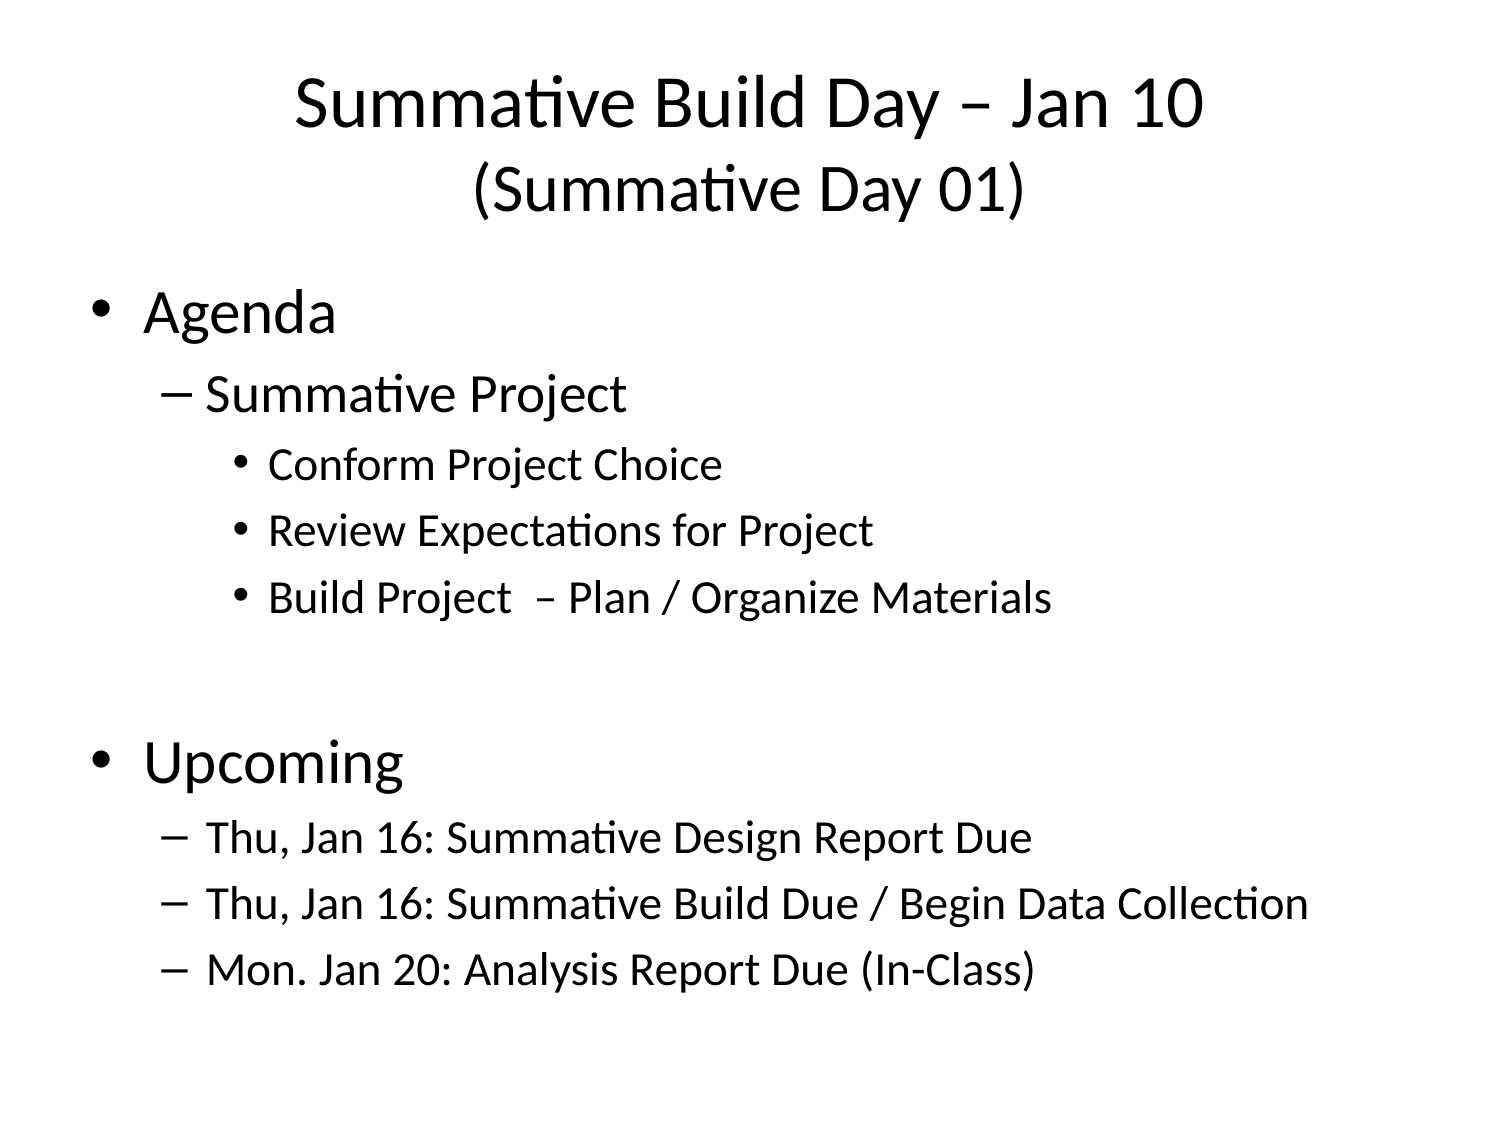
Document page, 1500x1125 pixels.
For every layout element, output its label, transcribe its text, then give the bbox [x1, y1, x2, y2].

title Summative Build Day – Jan 10 (Summative Day 01) [75, 45, 1425, 233]
list Agenda Summative Project Conform Project Choice Review Expectations for Project Build Project – Plan / Organize Materials Upcoming Thu, Jan 16: Summative Design Report Due Thu, Jan 16: Summative Build Due / Begin Data Collection Mon. Jan 20: Analysis Report Due (In-Class) [75, 262, 1425, 1005]
